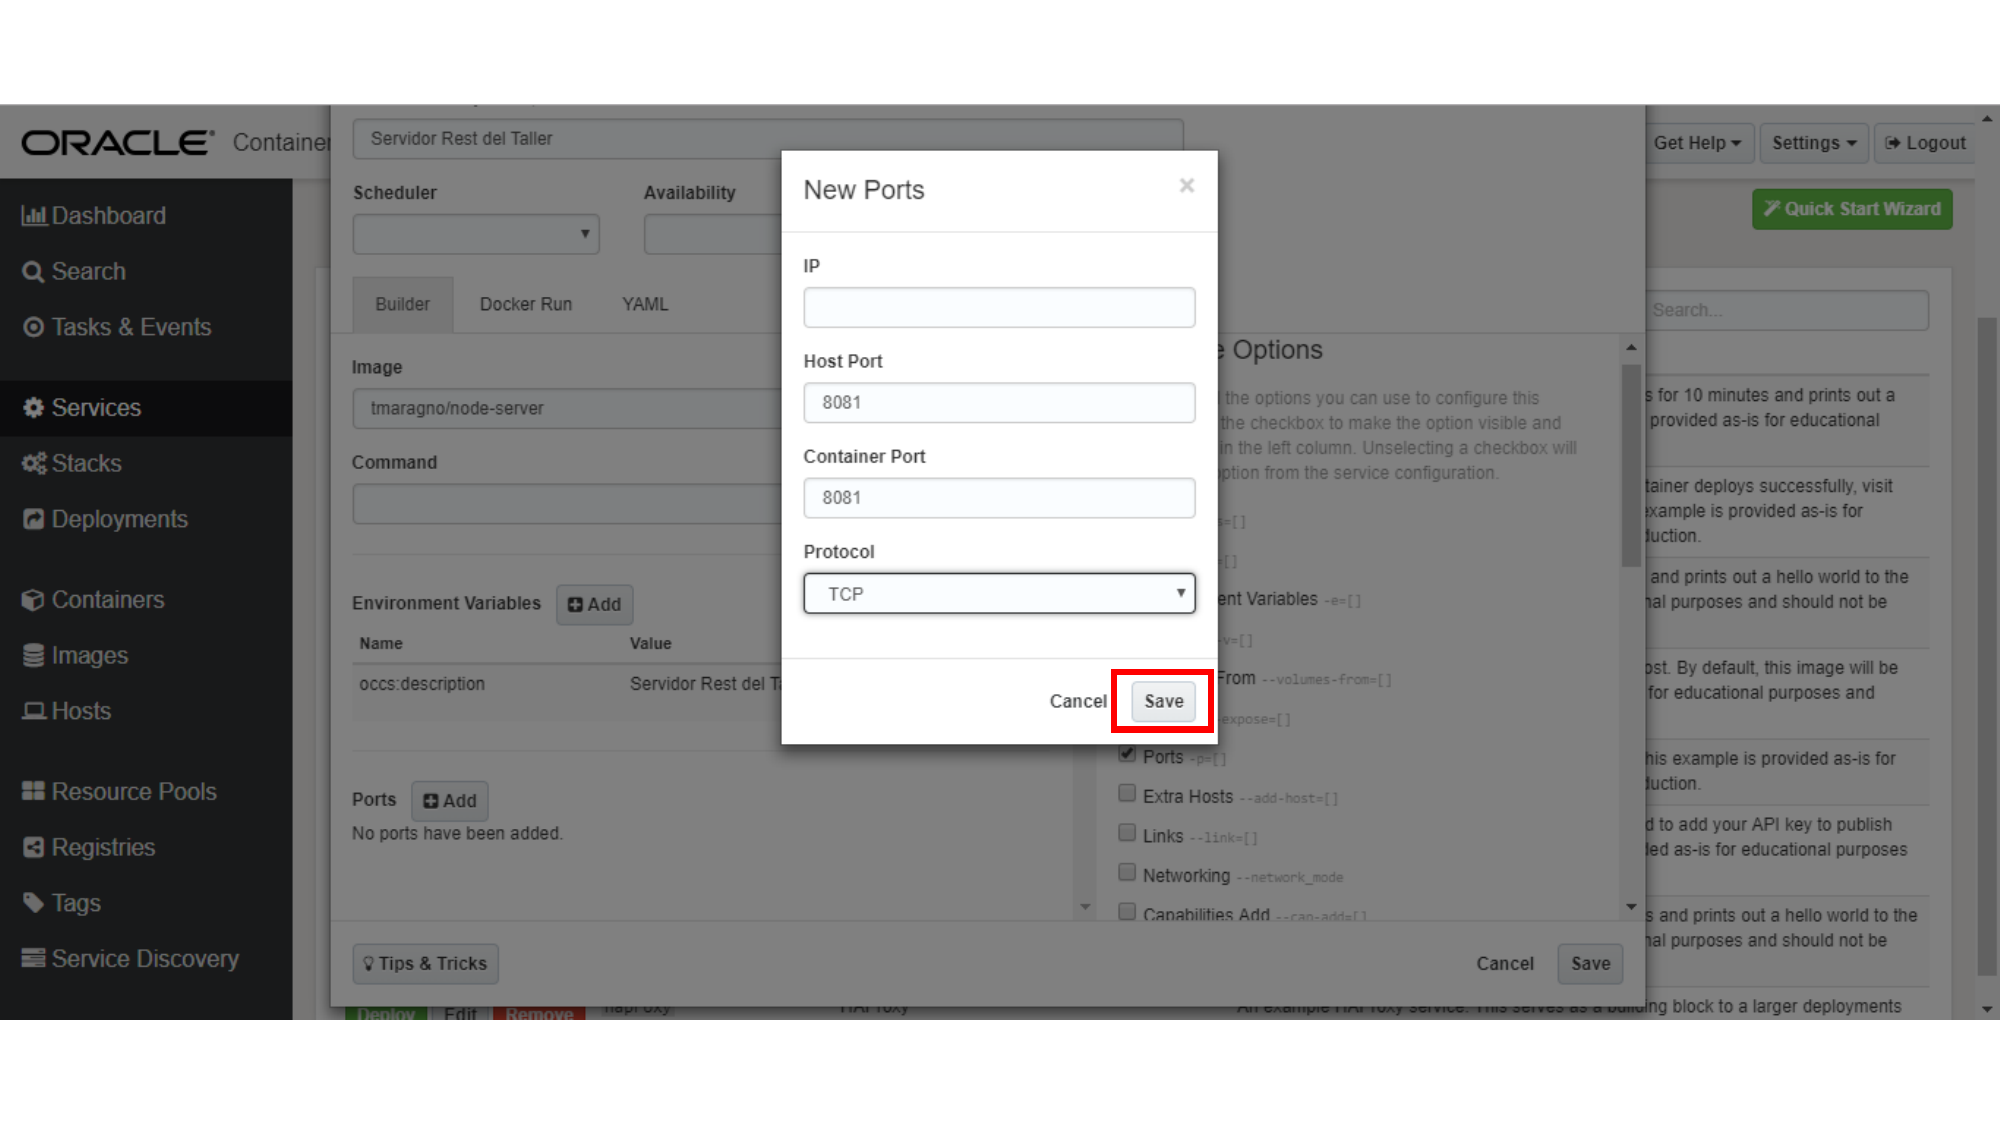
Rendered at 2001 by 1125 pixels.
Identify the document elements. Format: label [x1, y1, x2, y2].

picture [0, 104, 2000, 1020]
